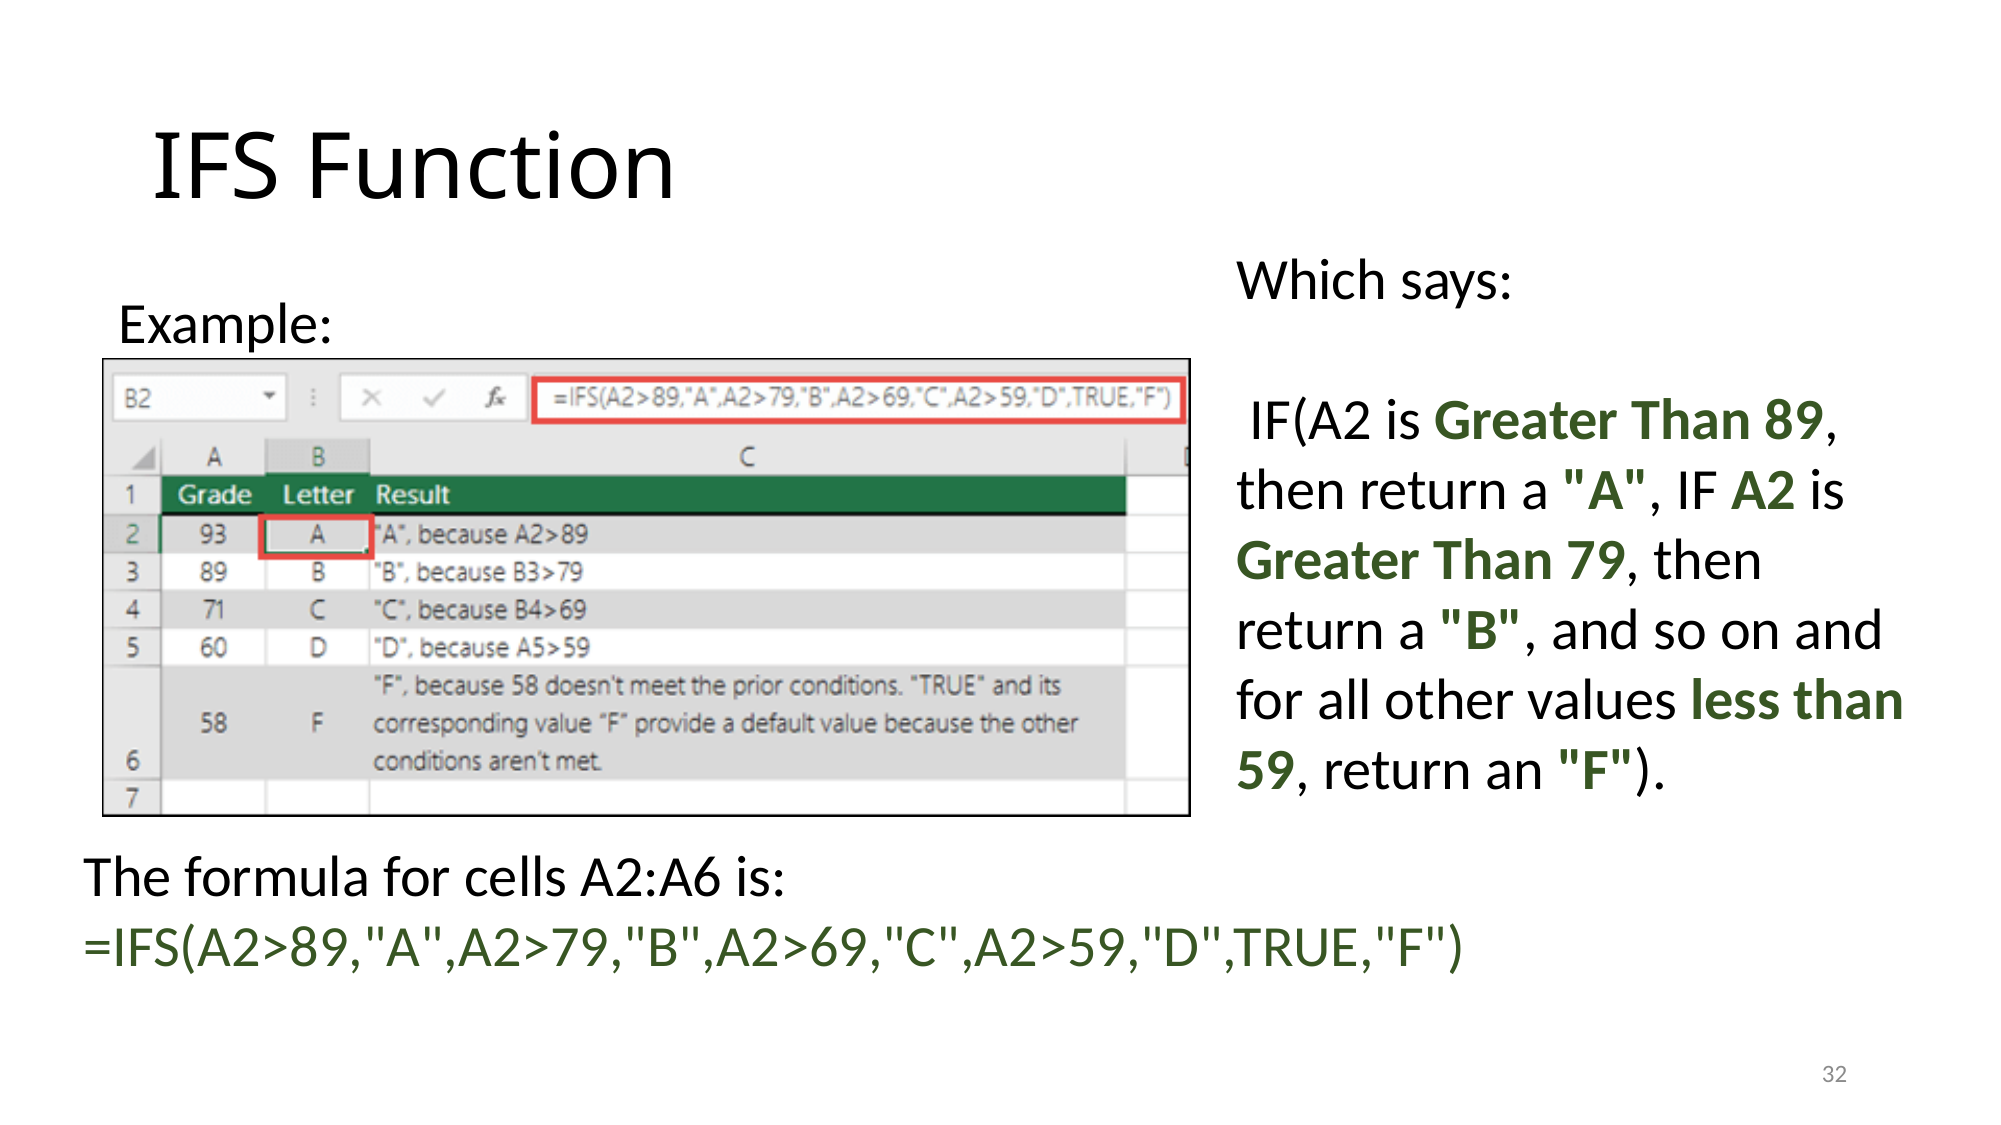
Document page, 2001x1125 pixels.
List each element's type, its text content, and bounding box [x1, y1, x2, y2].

title IFS Function [137, 59, 1863, 278]
text_box Which says: IF(A2 is Greater Than 89, then return a "A", IF A2 is Greater Than 79, then return a "B", and so on and for all other values less than 59, return an "F"). [1221, 234, 1932, 809]
text_box Example: [104, 277, 363, 358]
slide_number 32 [1412, 1042, 1863, 1103]
text_box The formula for cells A2:A6 is: =IFS(A2>89,"A",A2>79,"B",A2>69,"C",A2>59,"D",TRUE,"F") [68, 831, 1932, 1056]
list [102, 358, 1191, 817]
